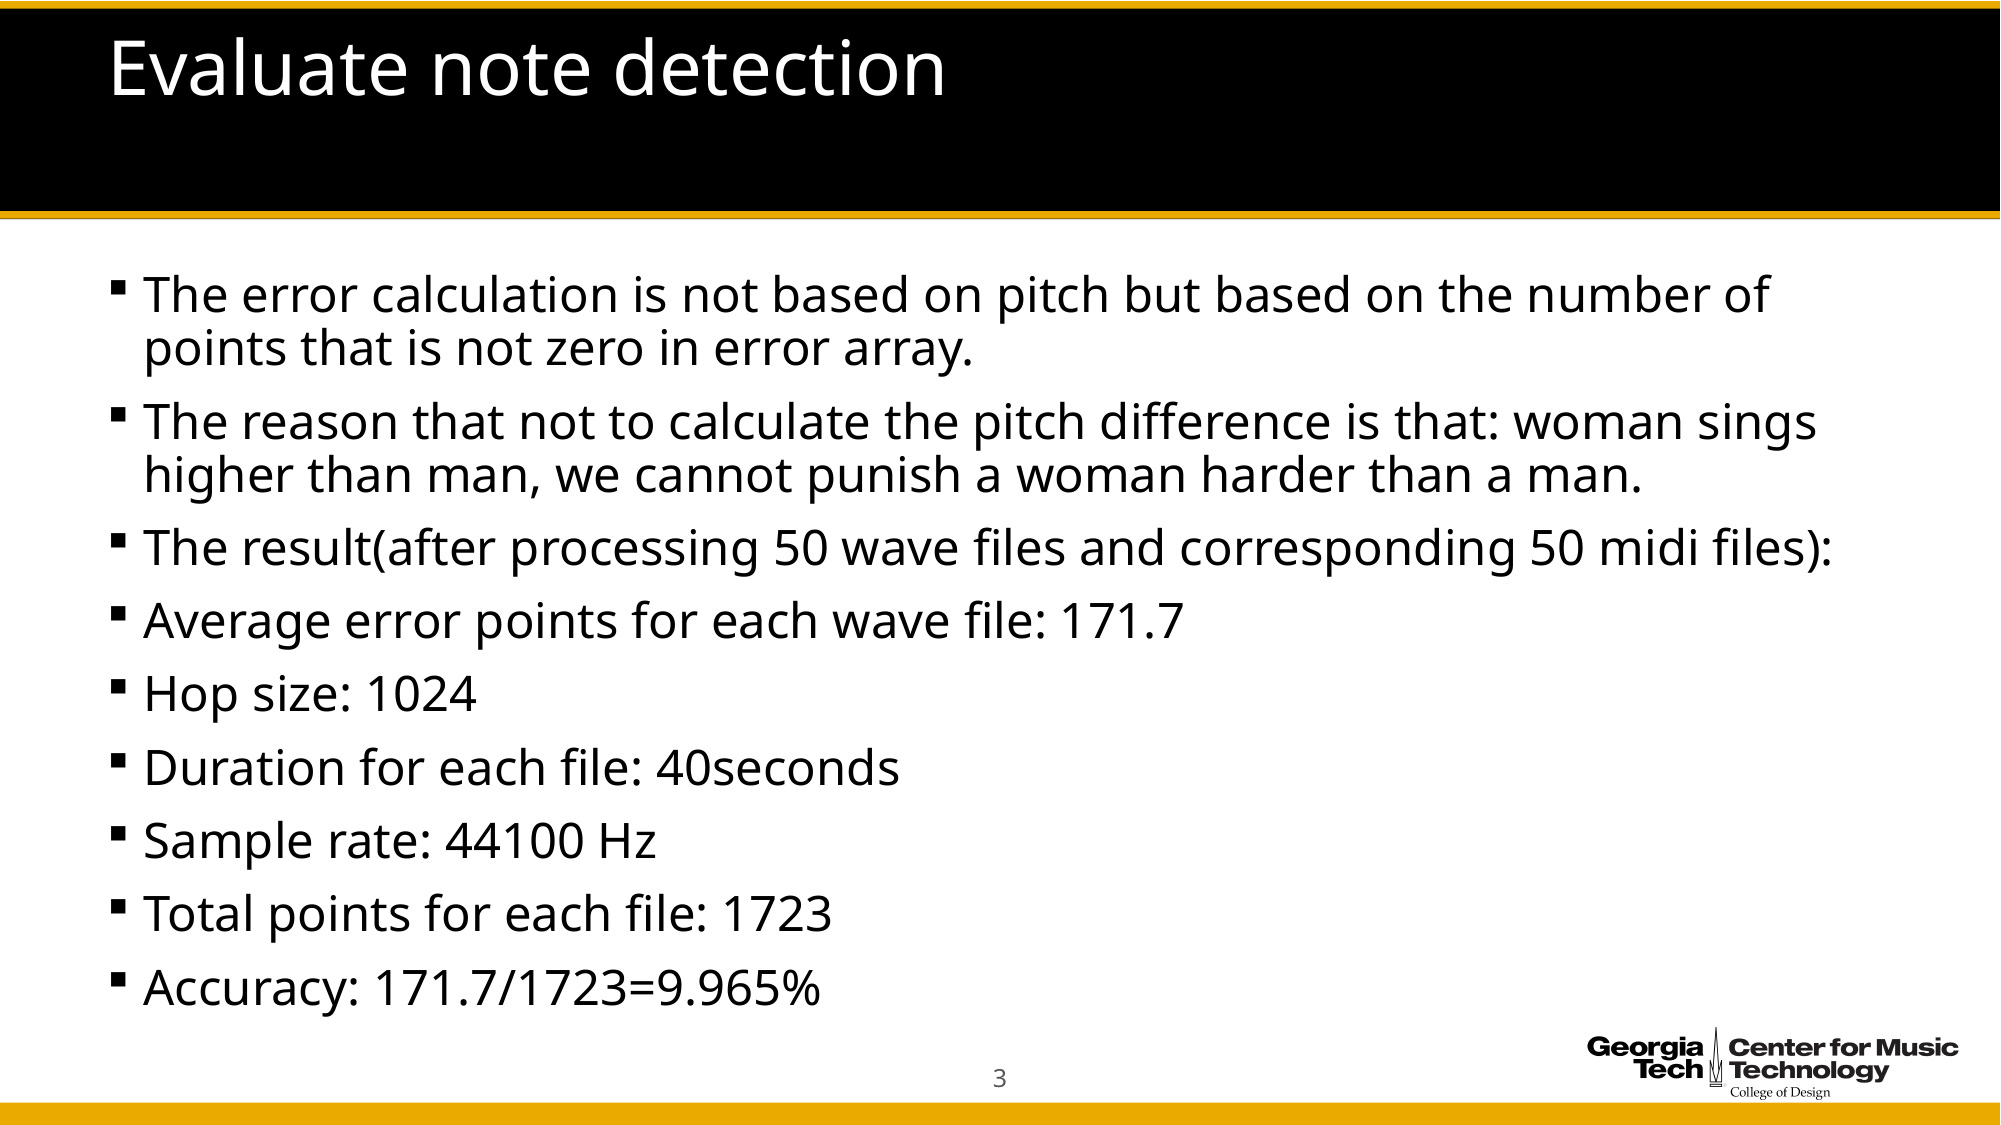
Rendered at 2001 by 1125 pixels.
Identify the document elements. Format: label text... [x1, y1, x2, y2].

title Evaluate note detection [92, 21, 1908, 211]
list The error calculation is not based on pitch but based on the number of points that is not zero in error array. The reason that not to calculate the pitch difference is that: woman sings higher than man, we cannot punish a woman harder than a man. The result(after processing 50 wave files and corresponding 50 midi files): Average error points for each wave file: 171.7 Hop size: 1024 Duration for each file: 40seconds Sample rate: 44100 Hz Total points for each file: 1723 Accuracy: 171.7/1723=9.965% [92, 263, 1908, 1025]
picture [1587, 1027, 1959, 1100]
